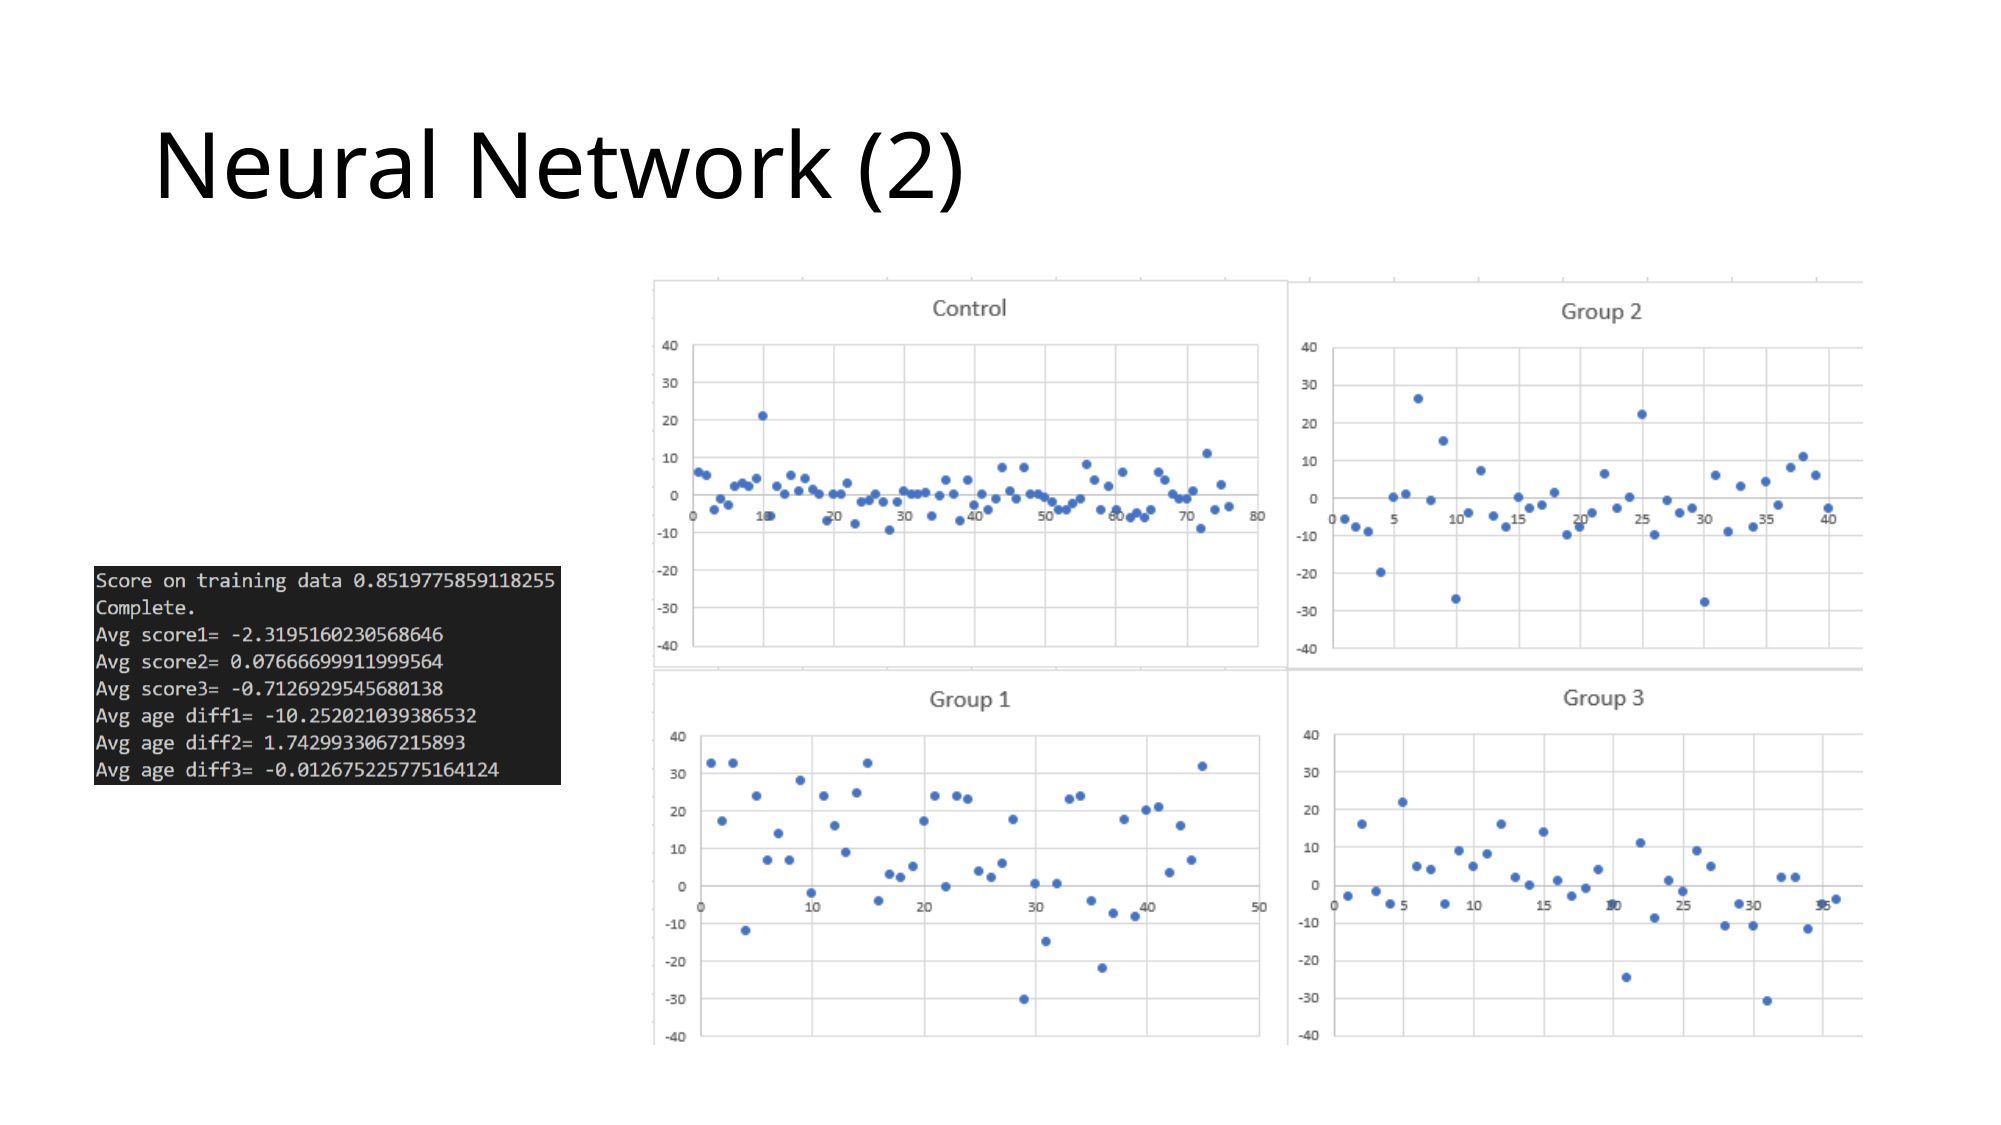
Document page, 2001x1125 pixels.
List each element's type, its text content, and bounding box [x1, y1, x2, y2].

picture [652, 277, 1863, 1045]
title Neural Network (2) [137, 59, 1863, 278]
picture [94, 566, 561, 785]
